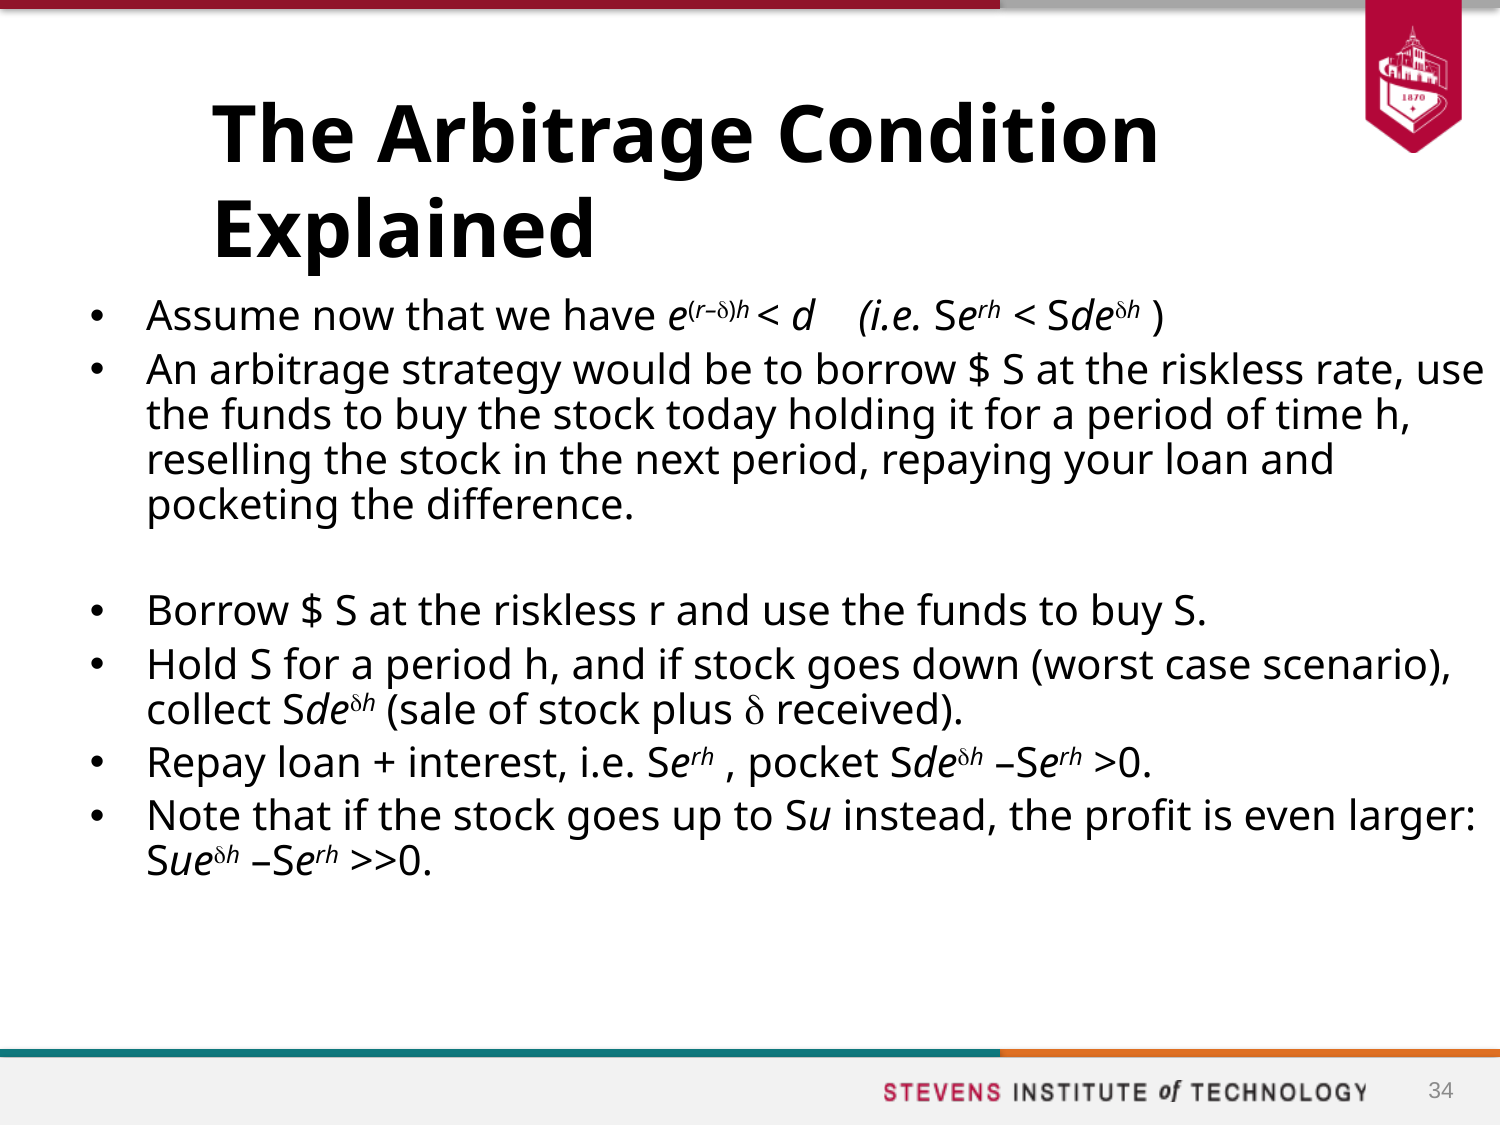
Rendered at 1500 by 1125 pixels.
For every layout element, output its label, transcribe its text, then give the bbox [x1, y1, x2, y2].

title The Arbitrage Condition Explained [197, 75, 1402, 176]
list Assume now that we have e(r–)h < d (i.e. Serh < Sdeh ) An arbitrage strategy would be to borrow $ S at the riskless rate, use the funds to buy the stock today holding it for a period of time h, reselling the stock in the next period, repaying your loan and pocketing the difference. Borrow $ S at the riskless r and use the funds to buy S. Hold S for a period h, and if stock goes down (worst case scenario), collect Sdeh (sale of stock plus d received). Repay loan + interest, i.e. Serh , pocket Sdeh –Serh >0. Note that if the stock goes up to Su instead, the profit is even larger: Sueh –Serh >>0. [75, 287, 1500, 1125]
